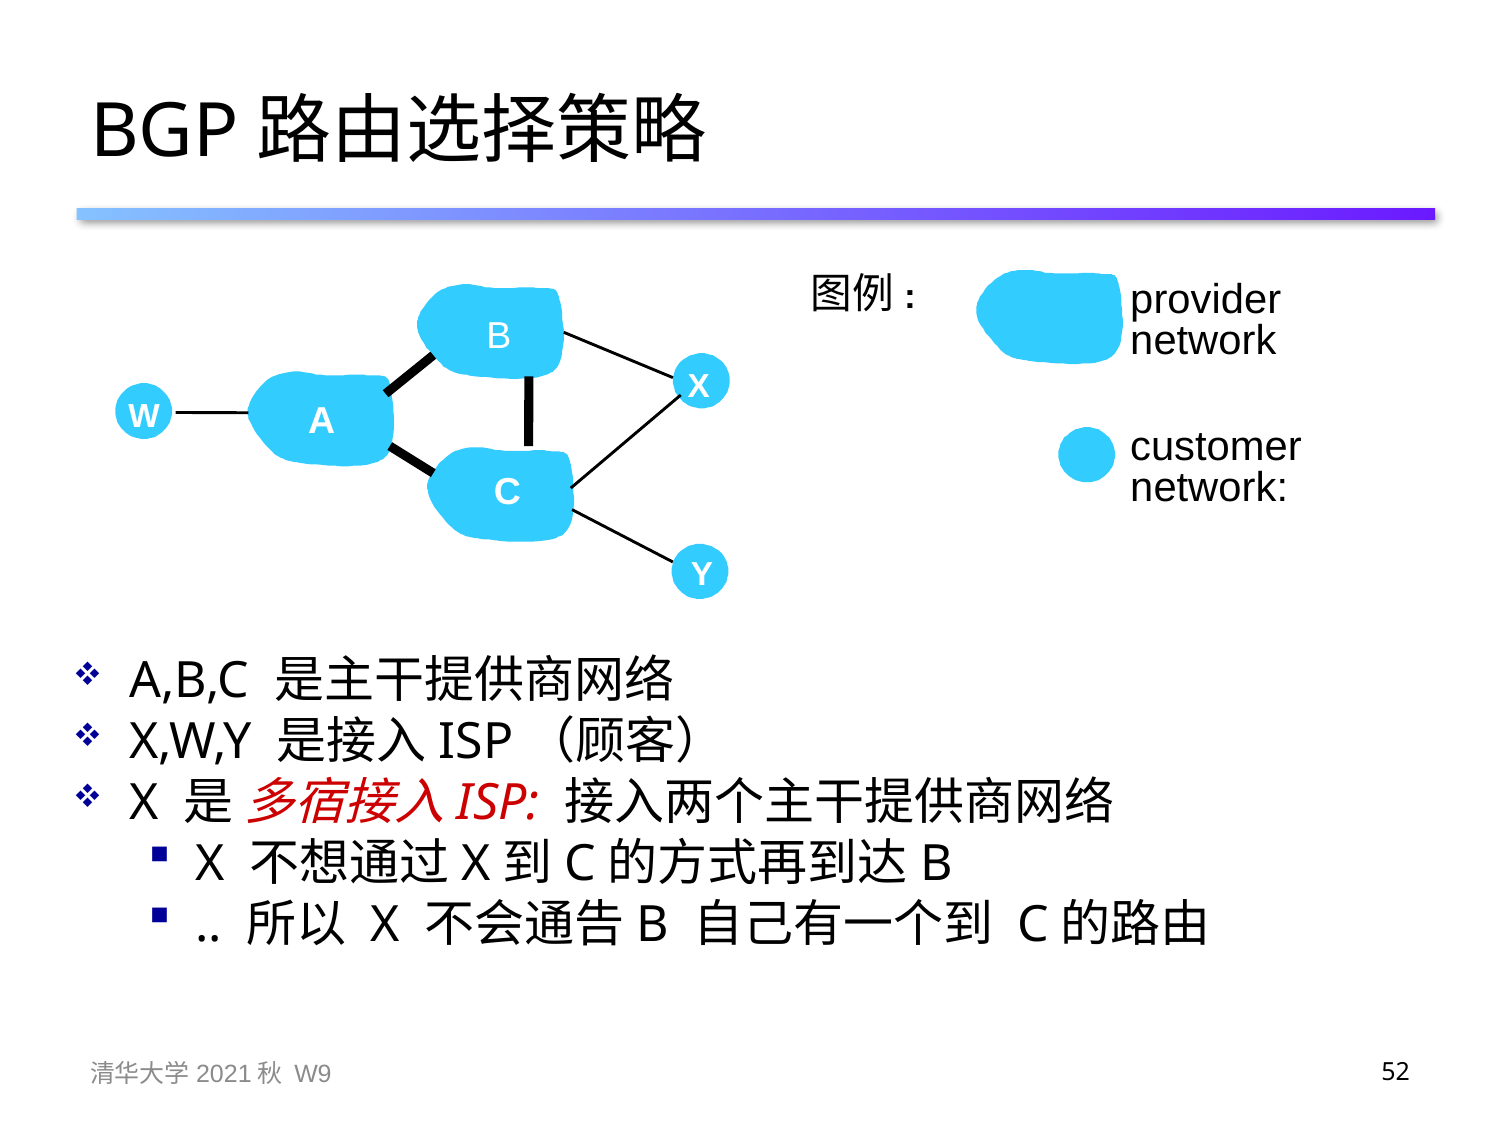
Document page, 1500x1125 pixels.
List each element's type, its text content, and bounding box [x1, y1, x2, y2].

text_box A,B,C 是主干提供商网络 X,W,Y 是接入ISP（顾客） X 是 多宿接入ISP: 接入两个主干提供商网络 X 不想通过X到C的方式再到达B .. 所以 X 不会通告B 自己有一个到 C的路由 [58, 649, 1365, 1000]
slide_number 52 [1074, 1042, 1425, 1103]
slide_number 清华大学2021秋 W9 [75, 1042, 425, 1103]
title BGP路由选择策略 [75, 45, 1425, 209]
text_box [77, 219, 1316, 721]
